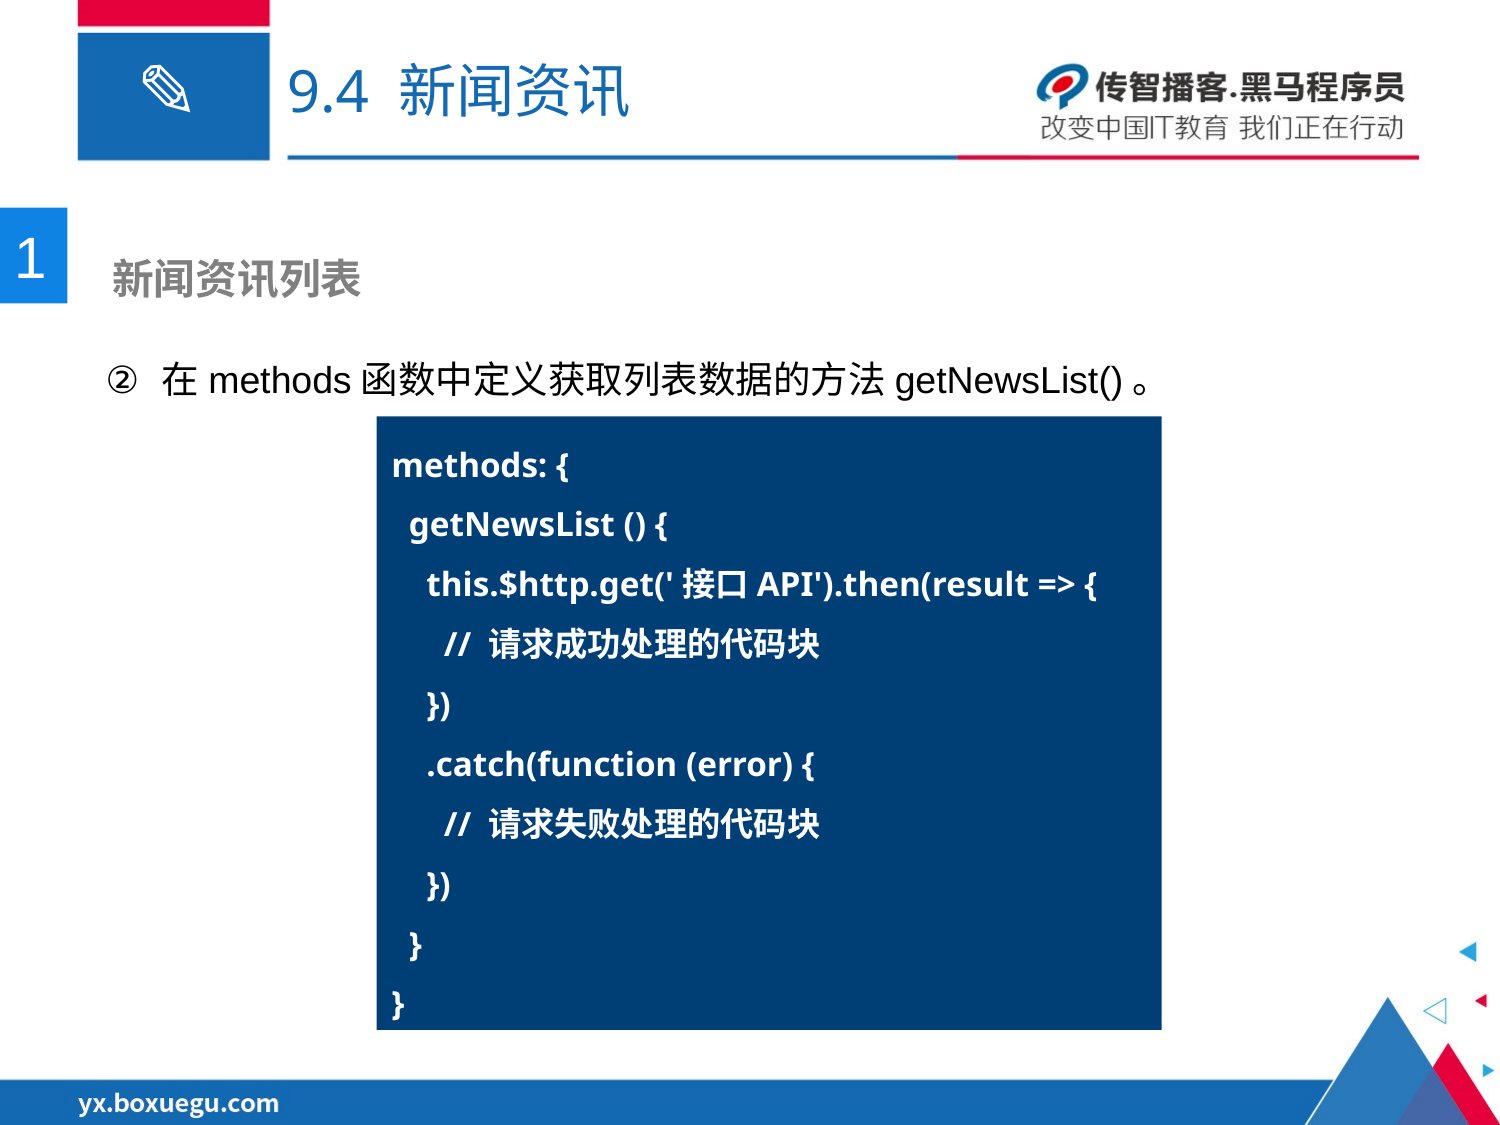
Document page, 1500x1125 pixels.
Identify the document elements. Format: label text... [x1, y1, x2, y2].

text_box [0, 207, 844, 311]
text_box 在methods函数中定义获取列表数据的方法getNewsList()。 [90, 303, 1448, 409]
title 9.4 新闻资讯 [271, 25, 1046, 153]
picture [0, 0, 1500, 1125]
text_box methods: { getNewsList () { this.$http.get('接口API').then(result => { // 请求成功处理的代码块 }) .catch(function (error) { // 请求失败处理的代码块 }) } } [376, 416, 1162, 1030]
